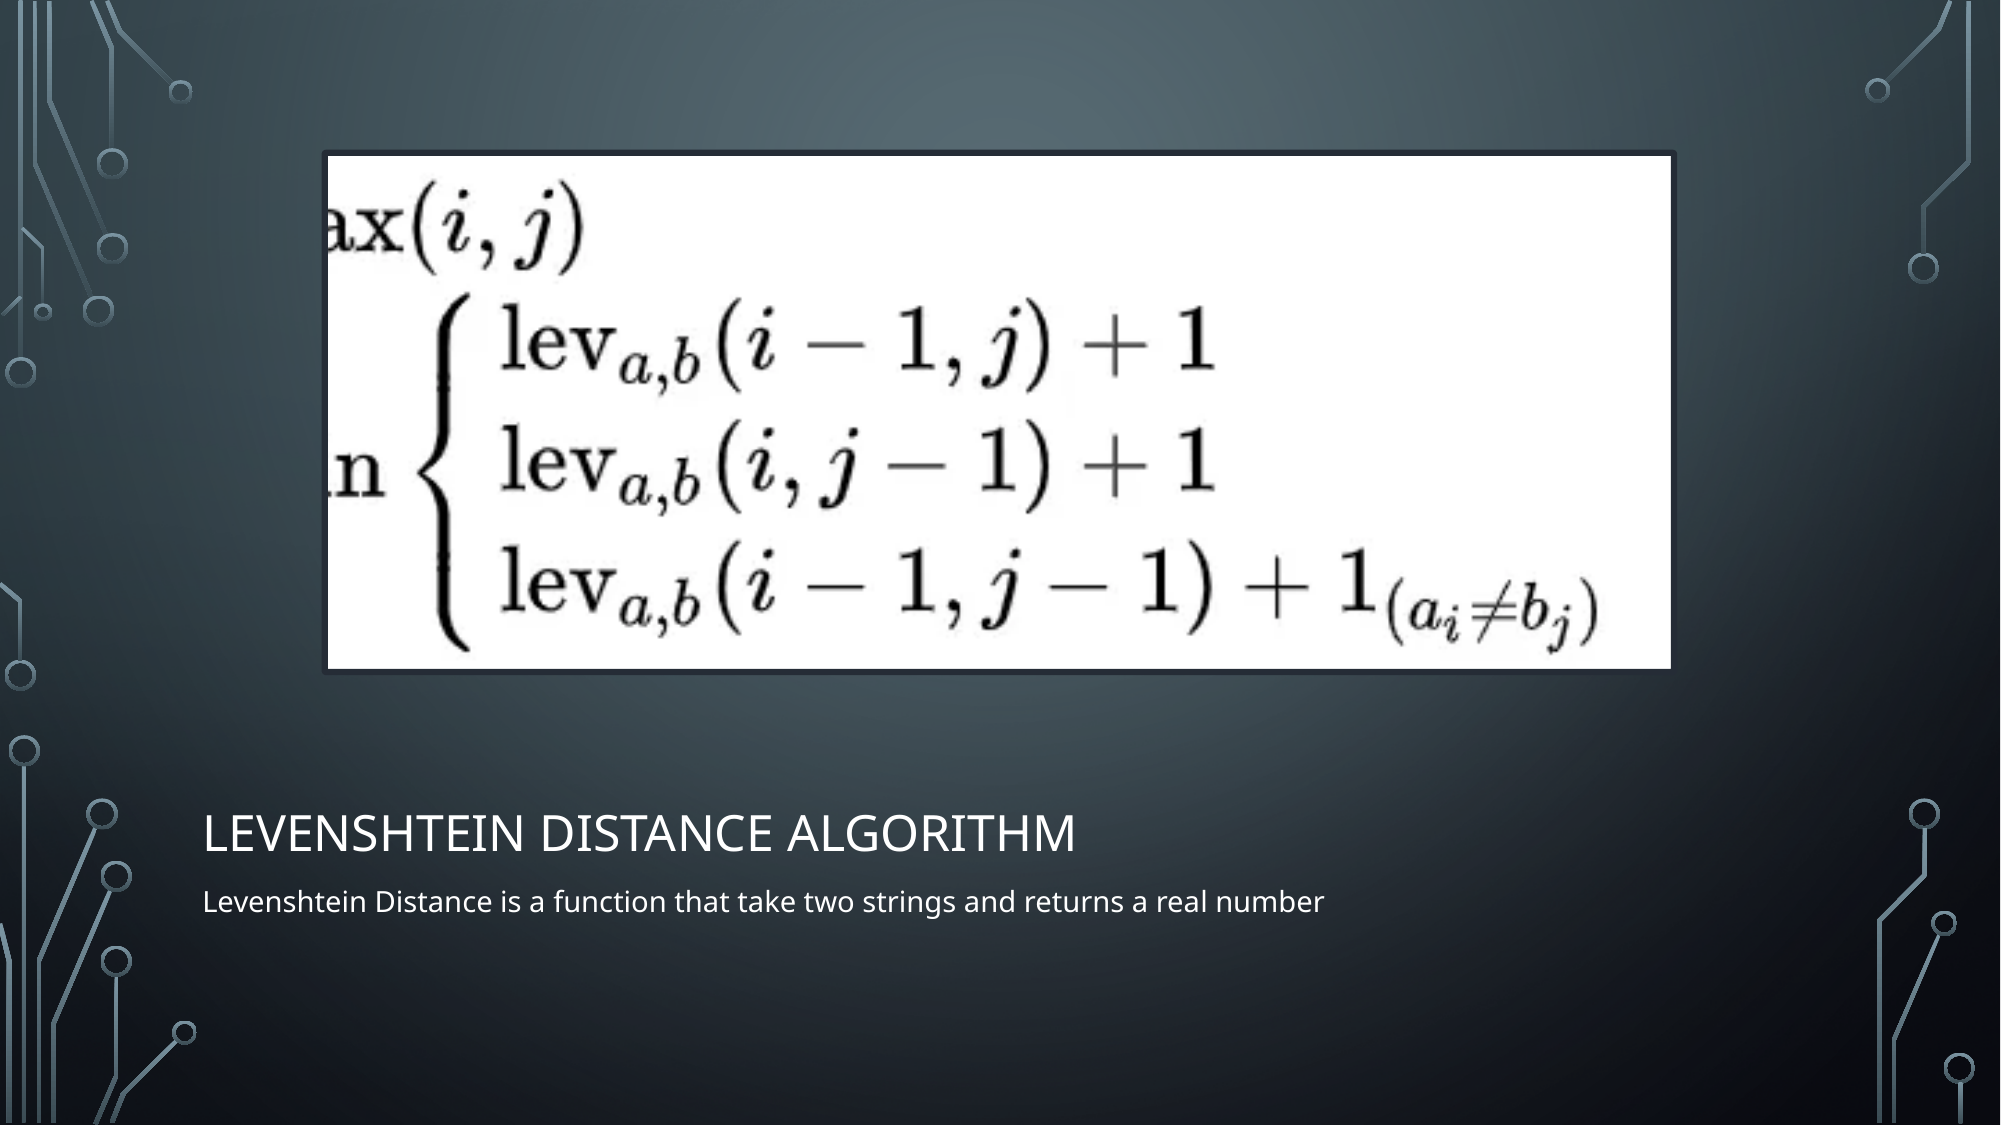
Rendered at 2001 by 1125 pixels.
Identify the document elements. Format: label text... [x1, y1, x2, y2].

title Levenshtein Distance algorithm [187, 776, 1813, 869]
picture [324, 152, 1675, 673]
list Levenshtein Distance is a function that take two strings and returns a real number [187, 869, 1813, 951]
